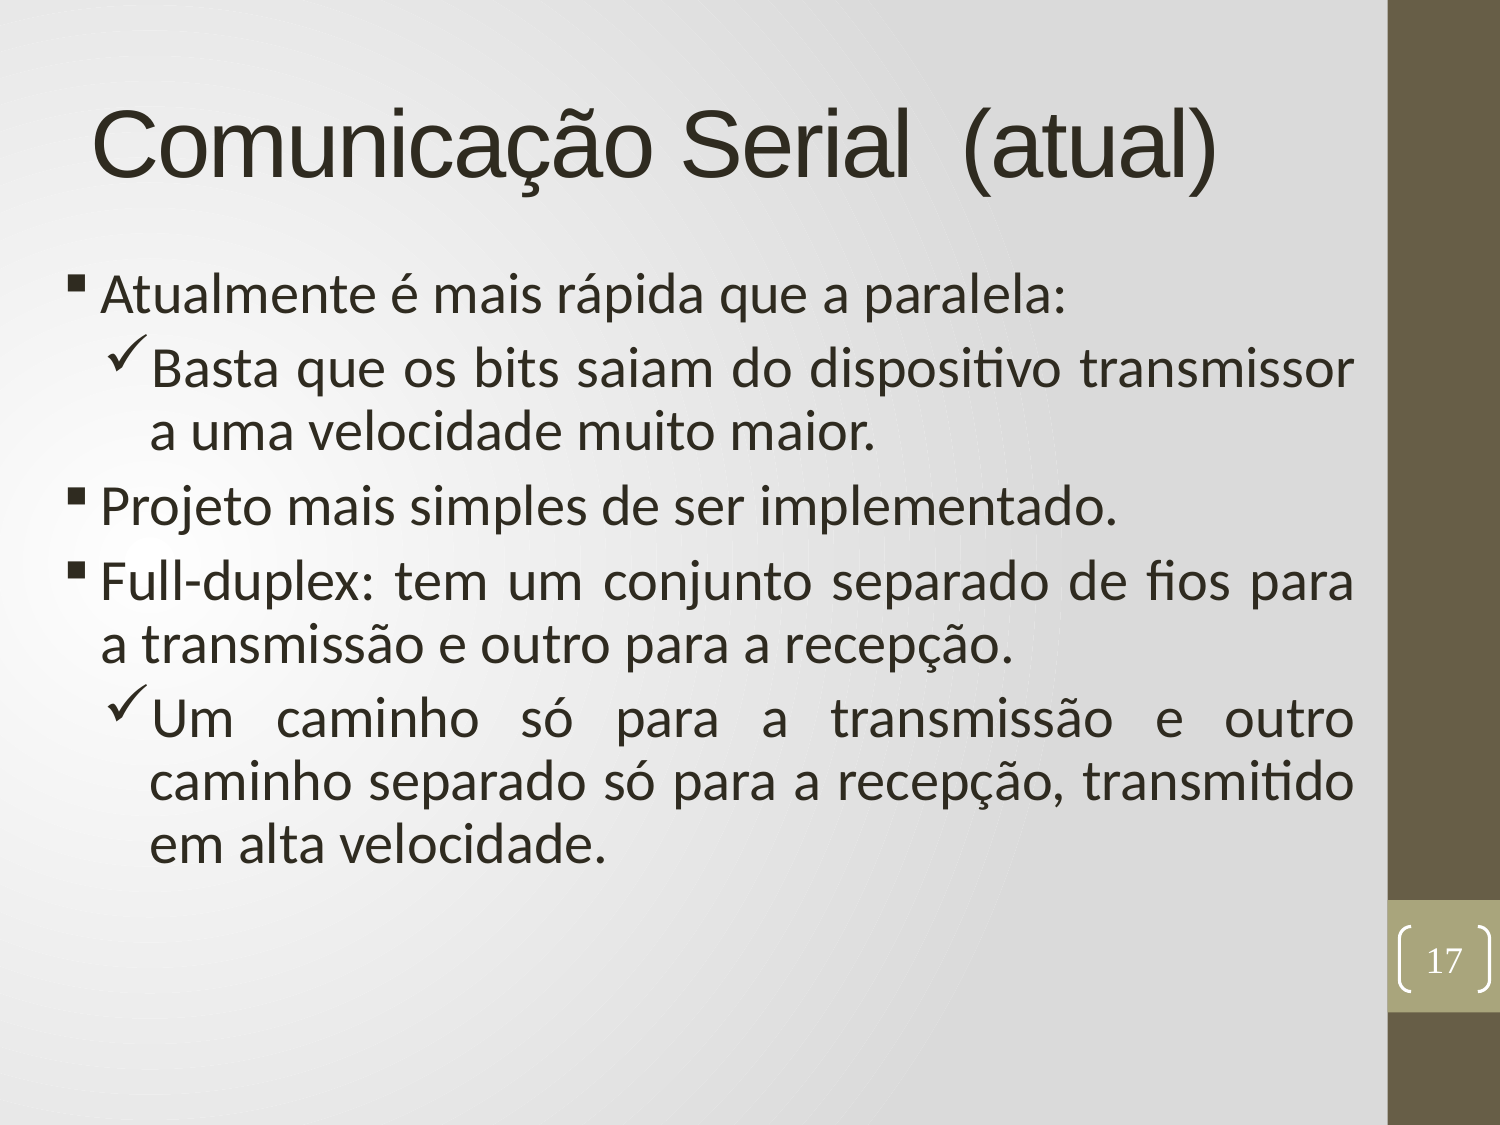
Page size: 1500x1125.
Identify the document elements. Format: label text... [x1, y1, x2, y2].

title Comunicação Serial (atual) [75, 45, 1325, 233]
slide_number 17 [1397, 924, 1492, 994]
list Atualmente é mais rápida que a paralela: Basta que os bits saiam do dispositivo transmissor a uma velocidade muito maior. Projeto mais simples de ser implementado. Full-duplex: tem um conjunto separado de fios para a transmissão e outro para a recepção. Um caminho só para a transmissão e outro caminho separado só para a recepção, transmitido em alta velocidade. [29, 255, 1372, 906]
